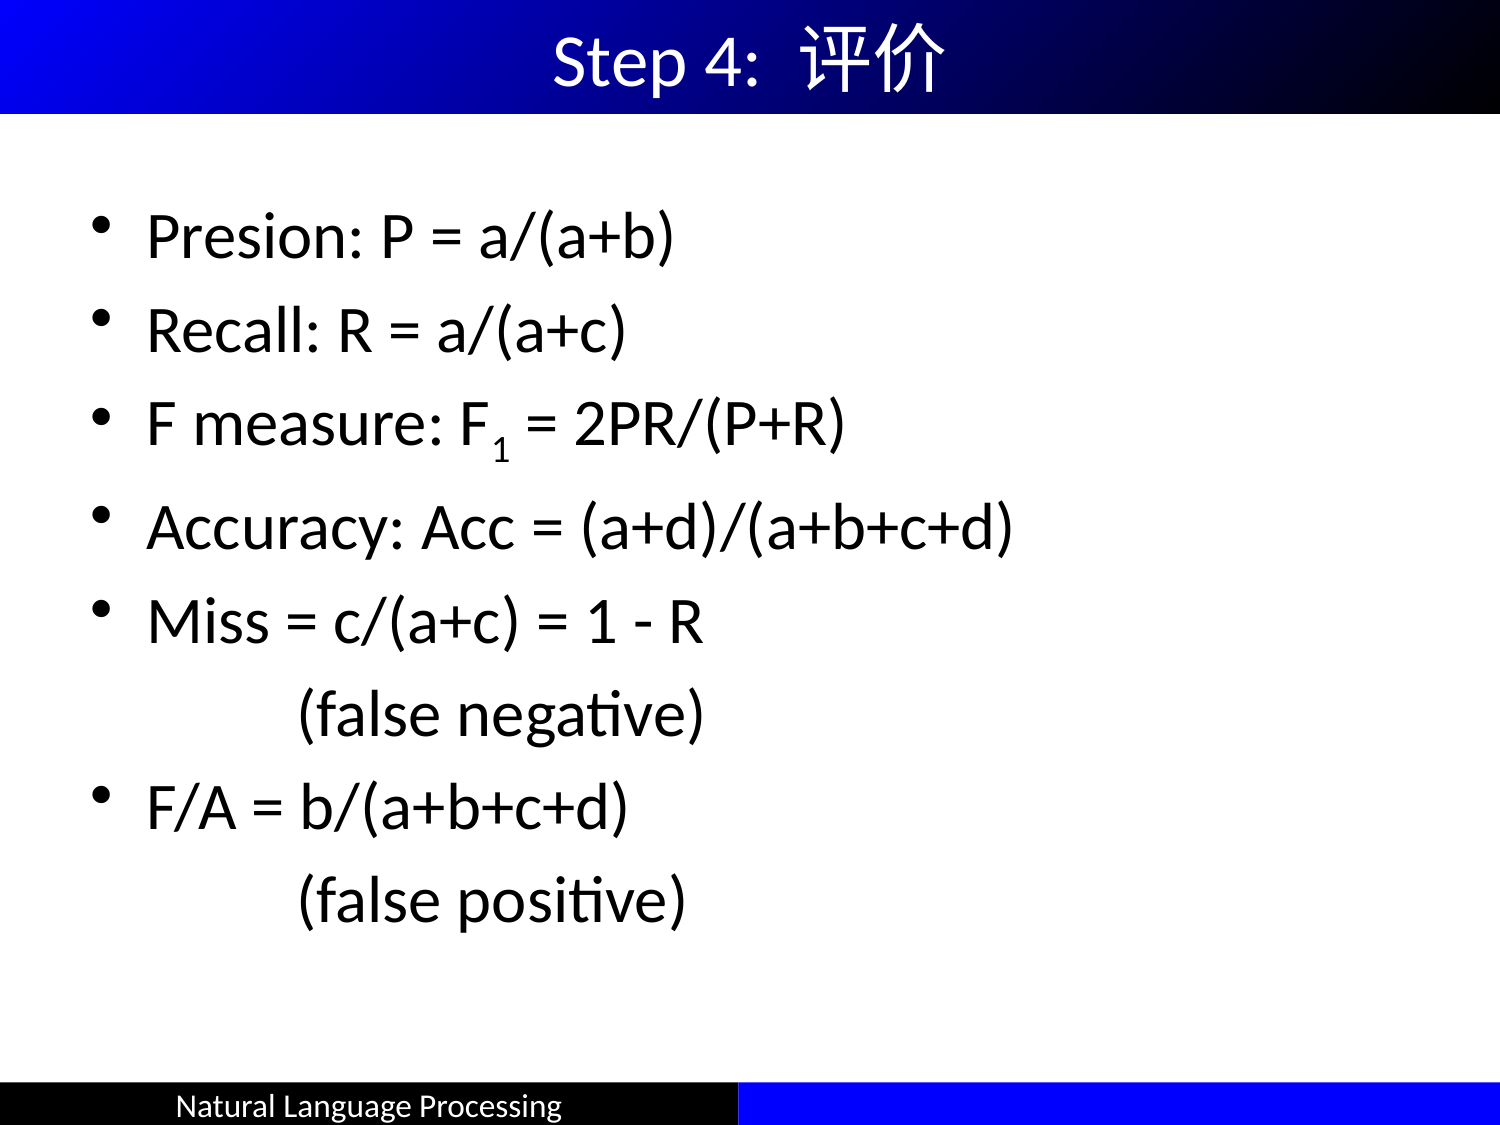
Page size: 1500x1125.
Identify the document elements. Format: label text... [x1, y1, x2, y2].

title Step 4: 评价 [0, 0, 1500, 115]
list Presion: P = a/(a+b) Recall: R = a/(a+c) F measure: F1 = 2PR/(P+R) Accuracy: Acc = (a+d)/(a+b+c+d) Miss = c/(a+c) = 1 - R (false negative) F/A = b/(a+b+c+d) (false positive) [74, 184, 1426, 1006]
